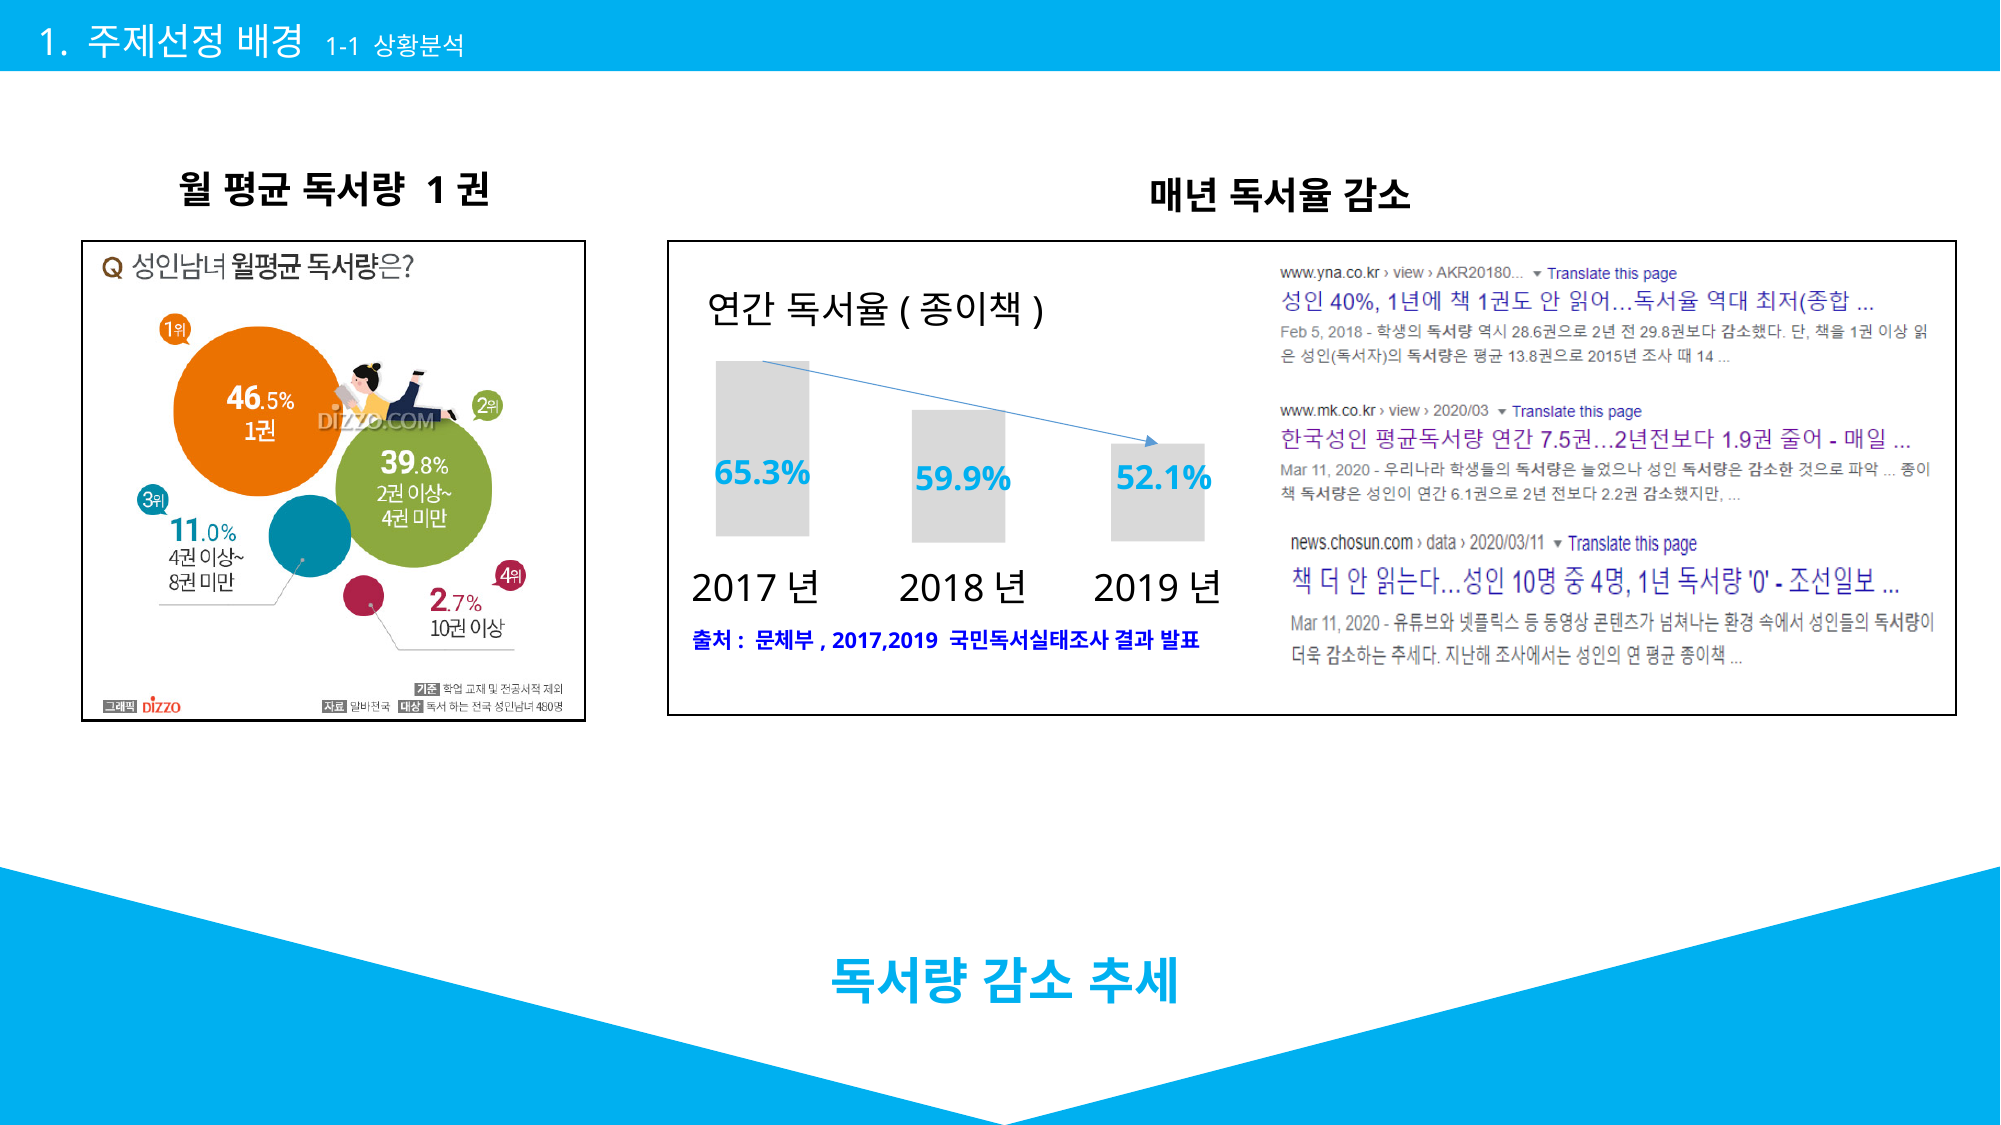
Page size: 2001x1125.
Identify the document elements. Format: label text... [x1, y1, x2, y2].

text_box 월 평균 독서량 1권 [67, 158, 601, 219]
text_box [667, 258, 1948, 695]
text_box [1005, 865, 2000, 1125]
text_box [0, 0, 2000, 72]
picture [82, 240, 578, 716]
text_box 독서량 감소 추세 [655, 942, 1356, 1018]
text_box [81, 240, 586, 722]
text_box [0, 865, 1006, 1125]
text_box [667, 240, 1957, 716]
text_box 1. 주제선정 배경 1-1 상황분석 [22, 10, 747, 71]
text_box 매년 독서율 감소 [854, 164, 1708, 225]
